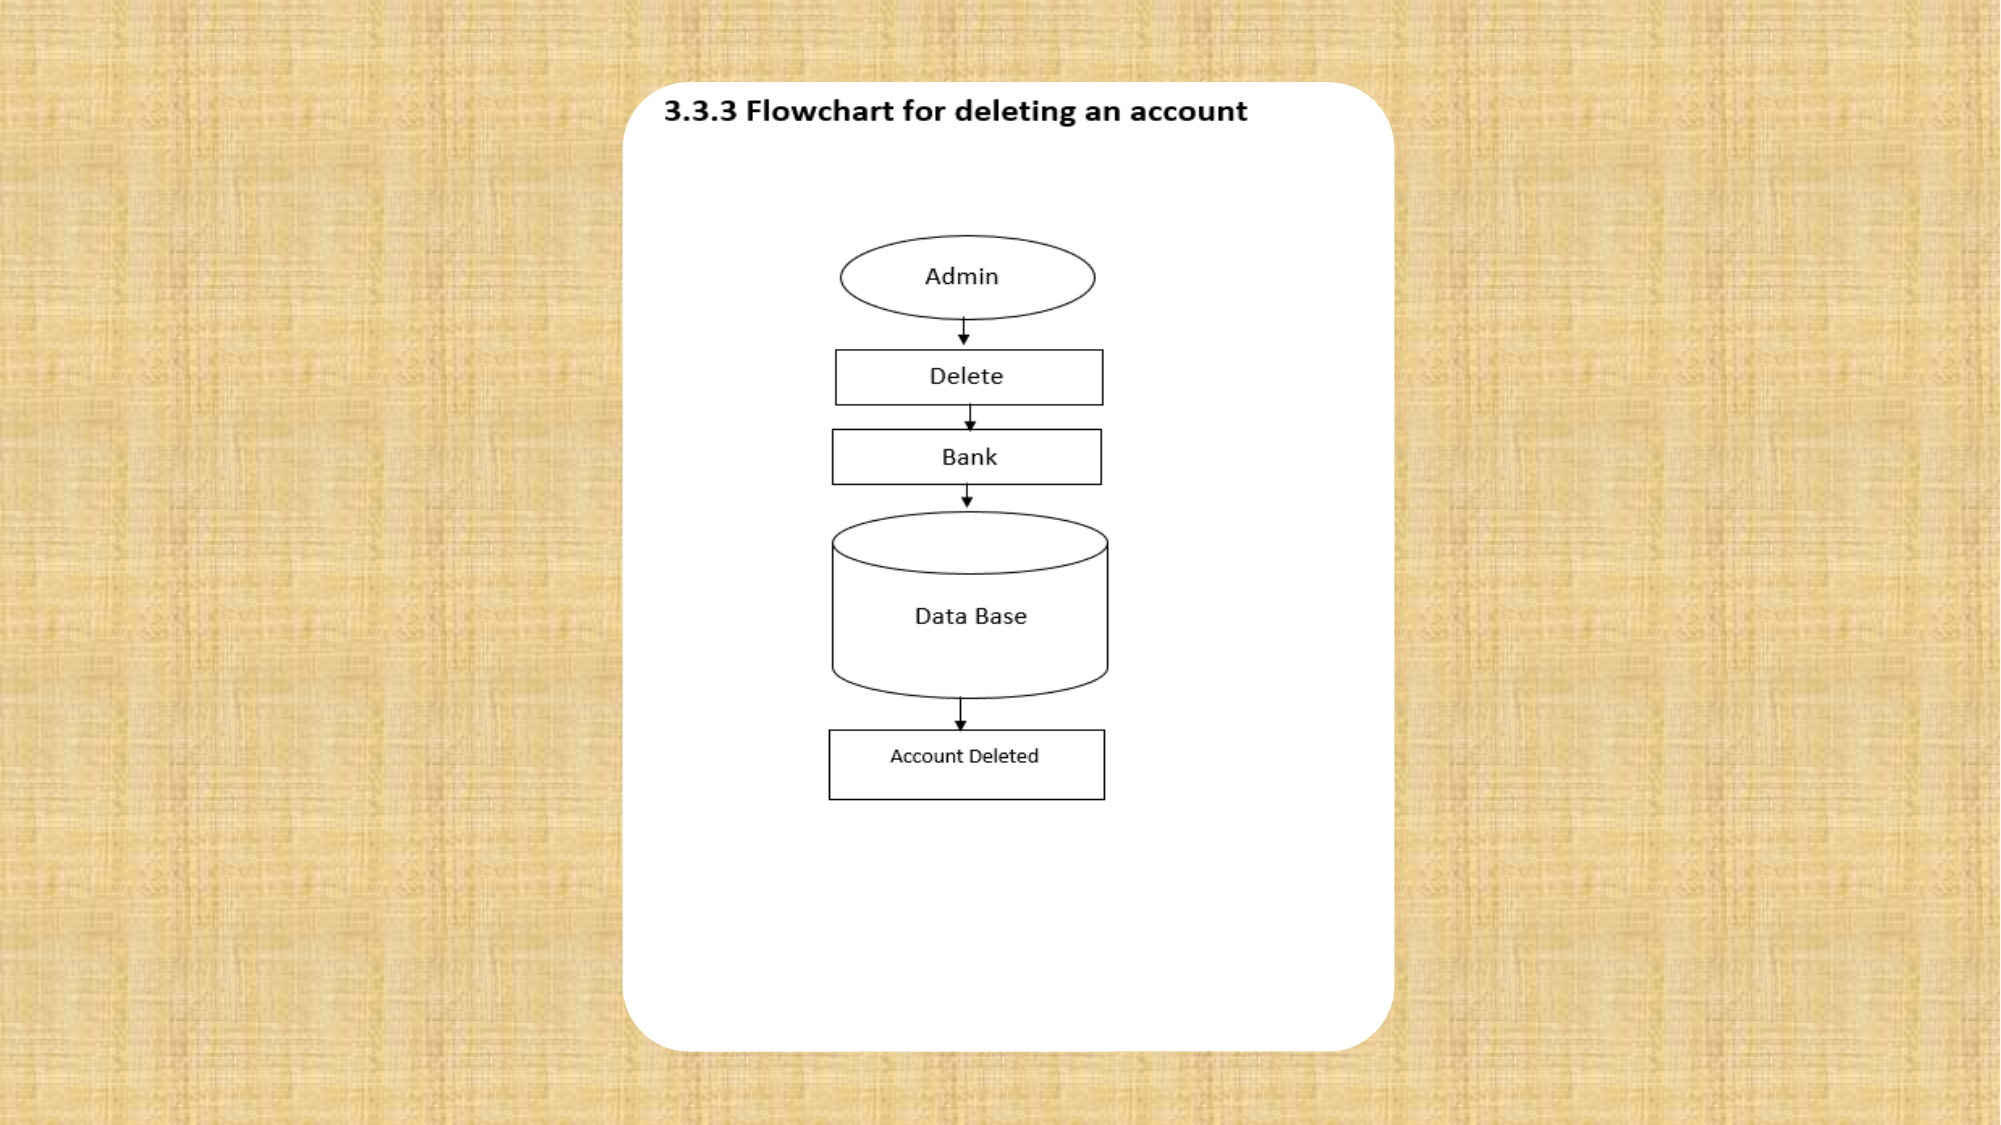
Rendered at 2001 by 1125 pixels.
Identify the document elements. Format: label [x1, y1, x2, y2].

list [622, 82, 1395, 1052]
picture [0, 0, 2001, 1125]
